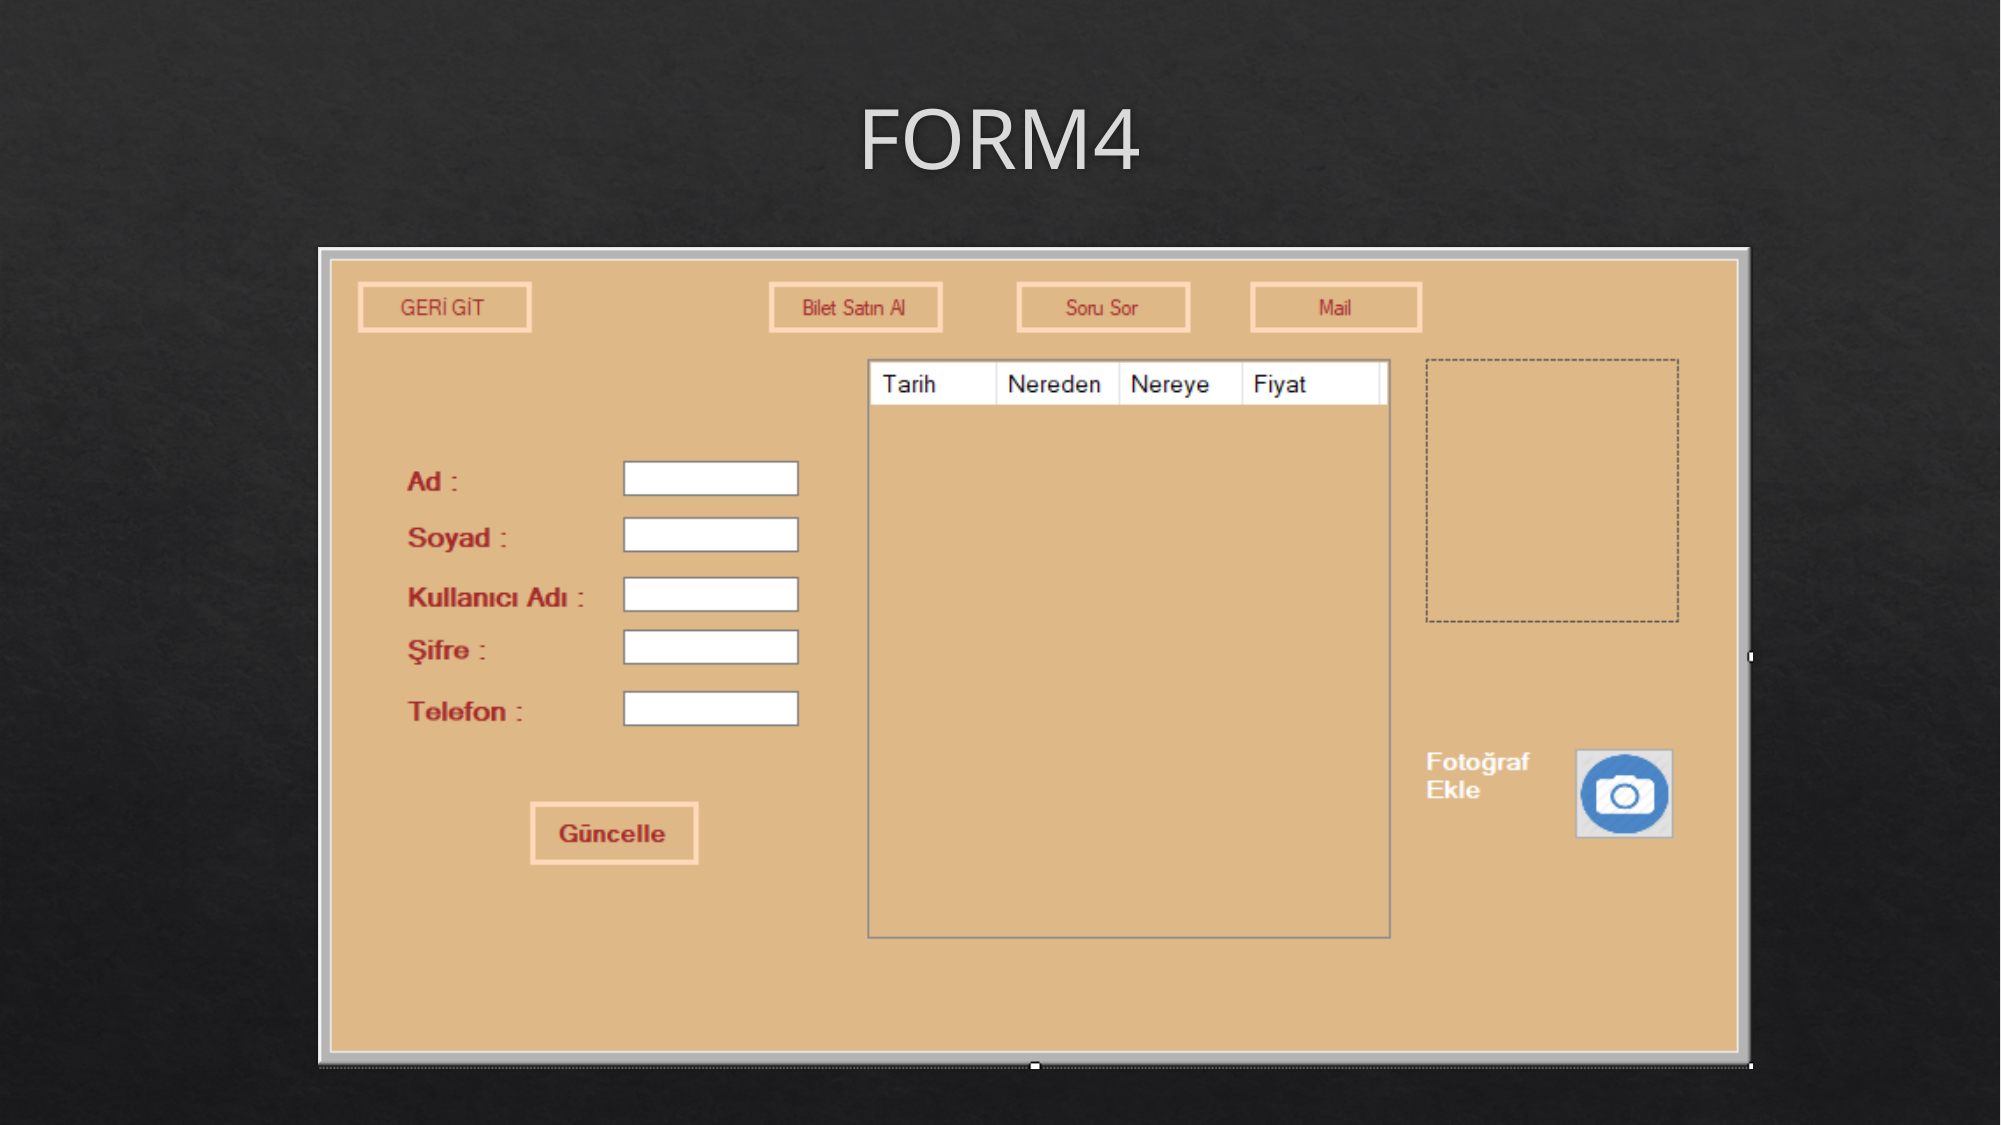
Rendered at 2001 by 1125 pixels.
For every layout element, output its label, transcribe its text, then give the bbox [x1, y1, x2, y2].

title FORM4 [150, 56, 1849, 216]
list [318, 247, 1753, 1070]
